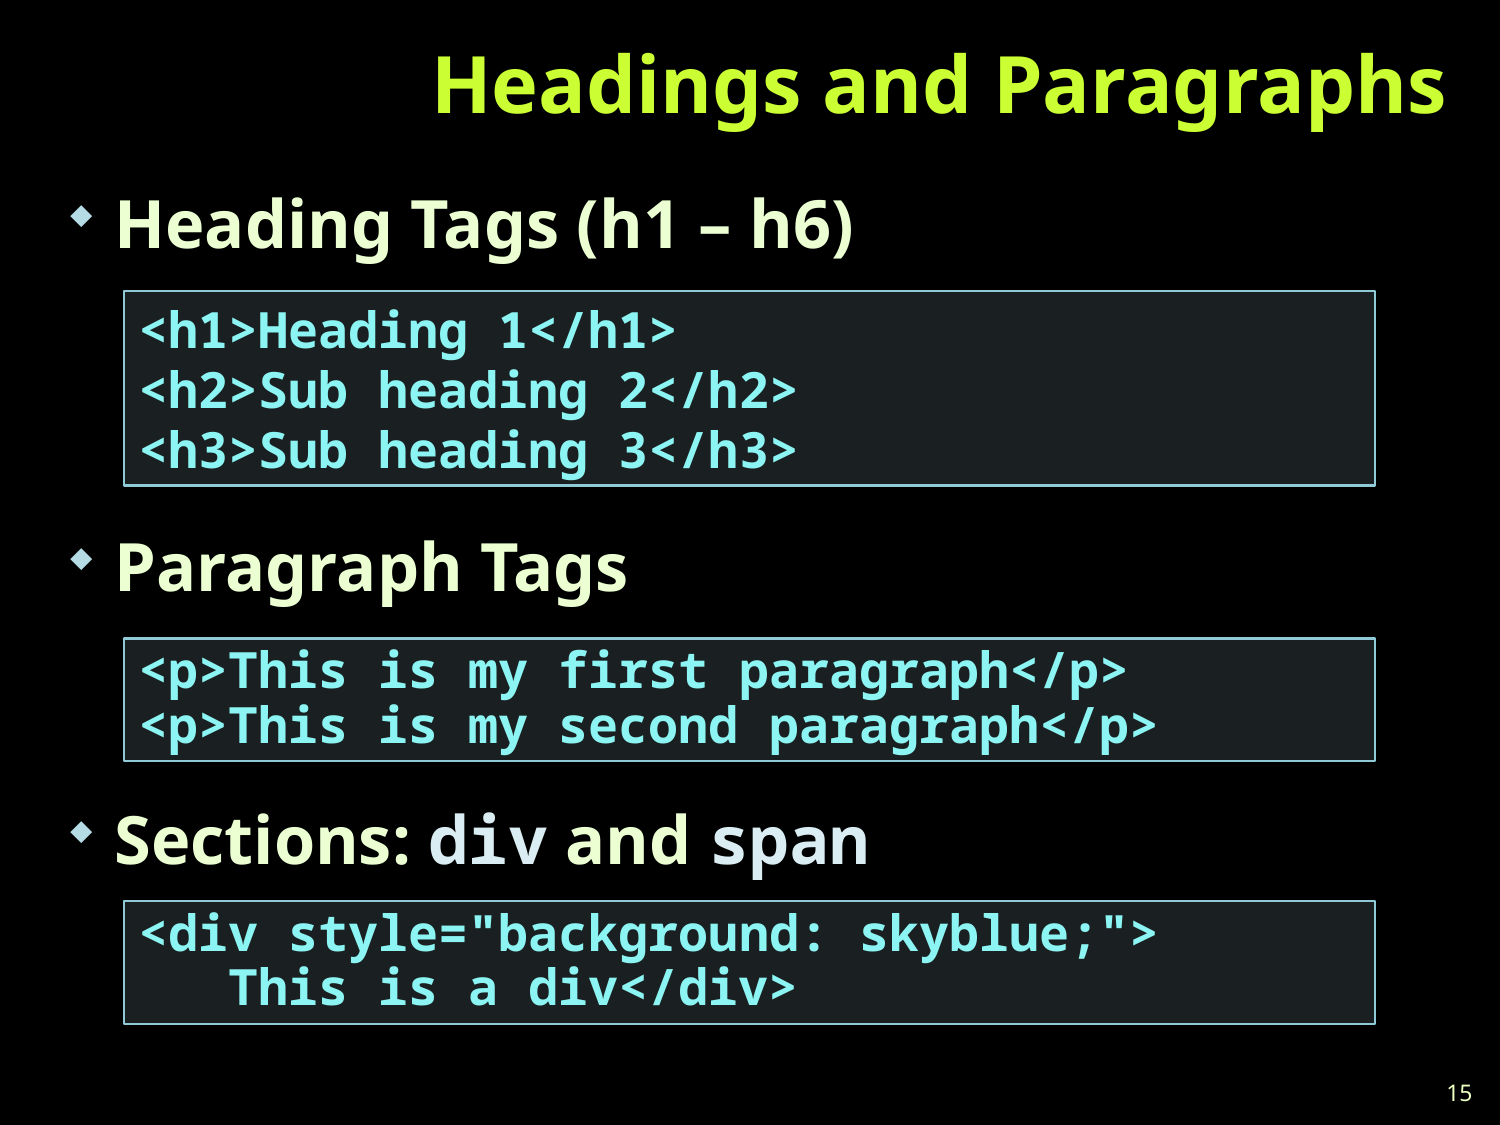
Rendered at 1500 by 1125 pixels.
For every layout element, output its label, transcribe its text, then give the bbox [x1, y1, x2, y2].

text_box <p>This is my first paragraph</p> <p>This is my second paragraph</p> [123, 638, 1375, 762]
text_box <div style="background: skyblue;"> This is a div</div> [123, 901, 1375, 1024]
text_box <h1>Heading 1</h1> <h2>Sub heading 2</h2> <h3>Sub heading 3</h3> [123, 290, 1375, 486]
title Headings and Paragraphs [300, 12, 1463, 163]
slide_number 15 [1412, 1074, 1488, 1113]
list Heading Tags (h1 – h6) Paragraph Tags Sections: div and span [53, 174, 1447, 1050]
